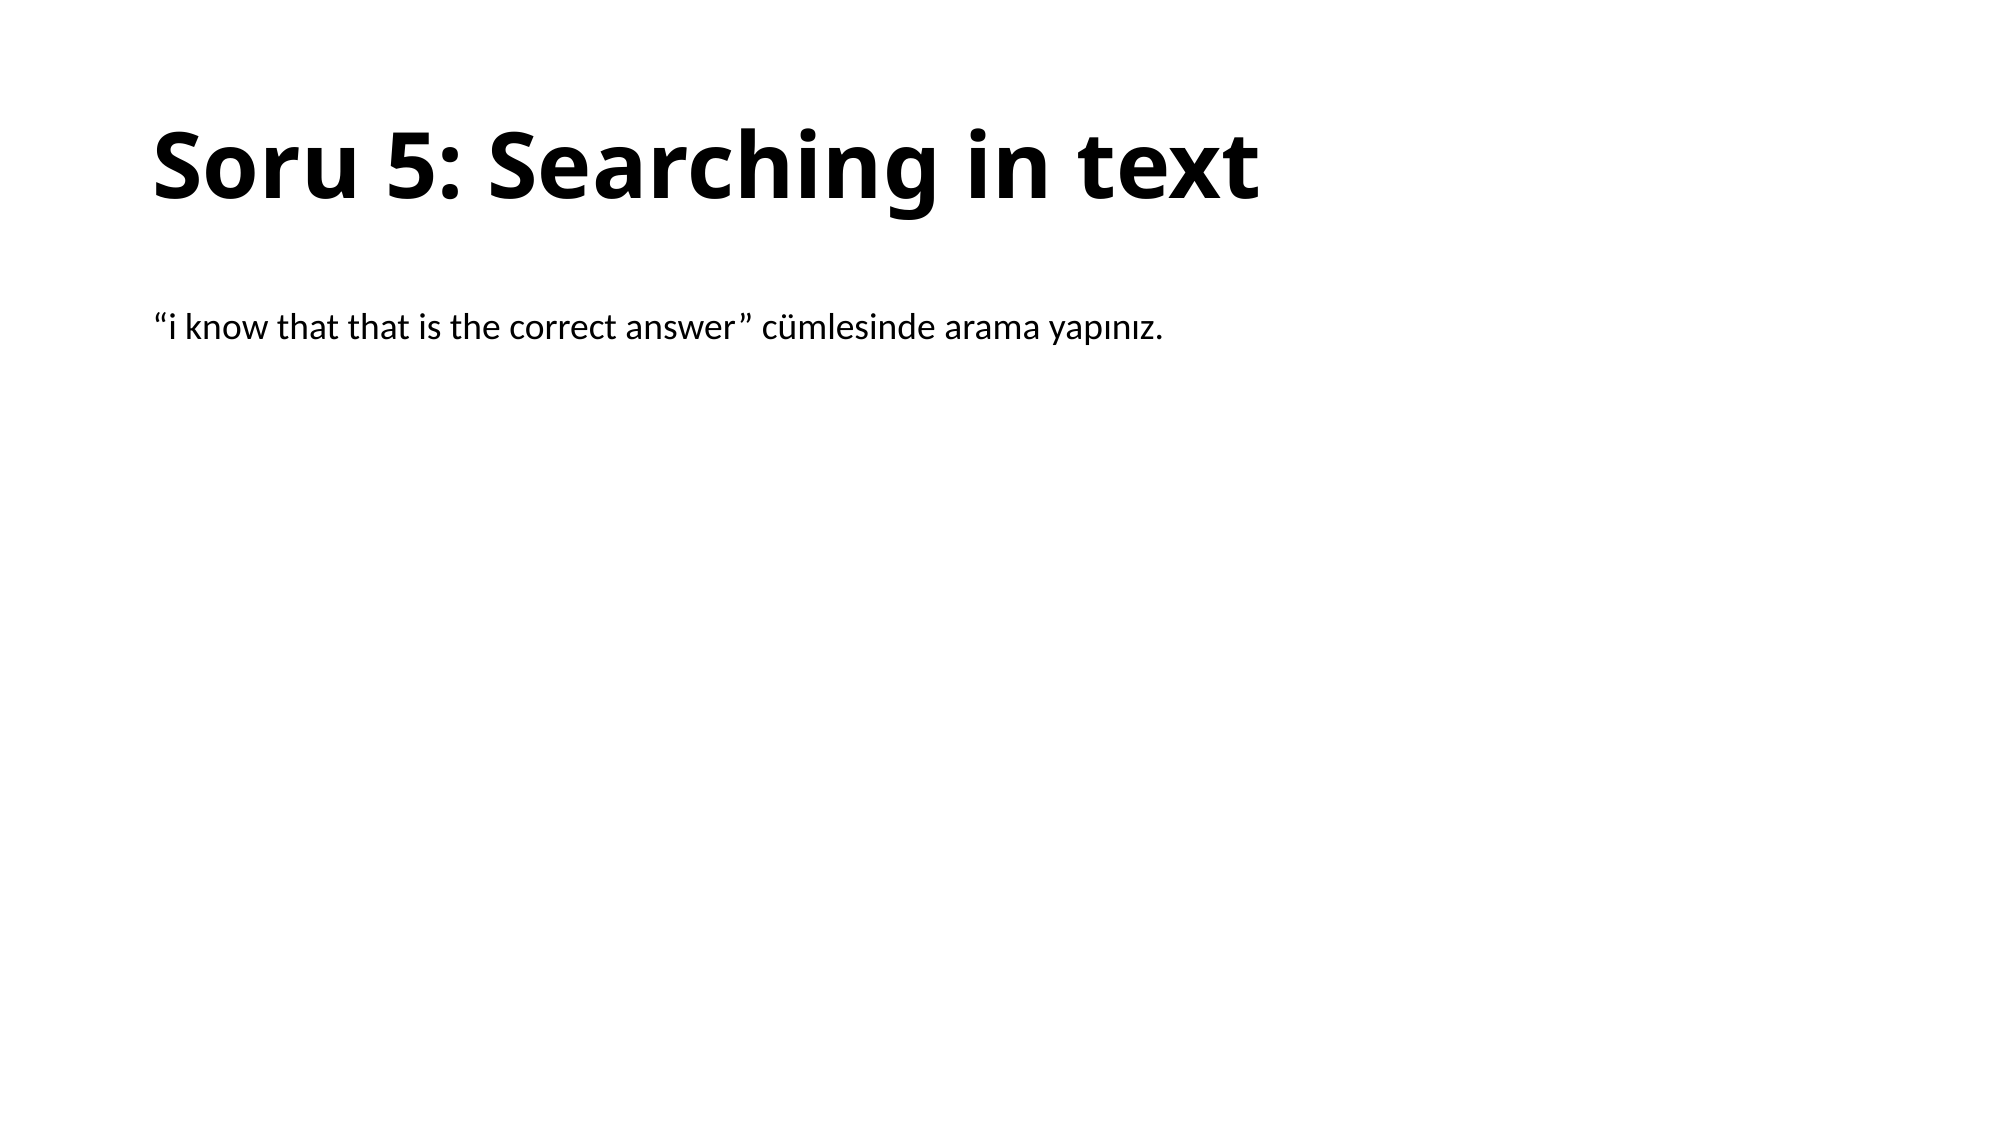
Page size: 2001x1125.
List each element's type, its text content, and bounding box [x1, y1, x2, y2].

title Soru 5: Searching in text [137, 59, 1863, 278]
list “i know that that is the correct answer” cümlesinde arama yapınız. [137, 299, 1863, 1014]
